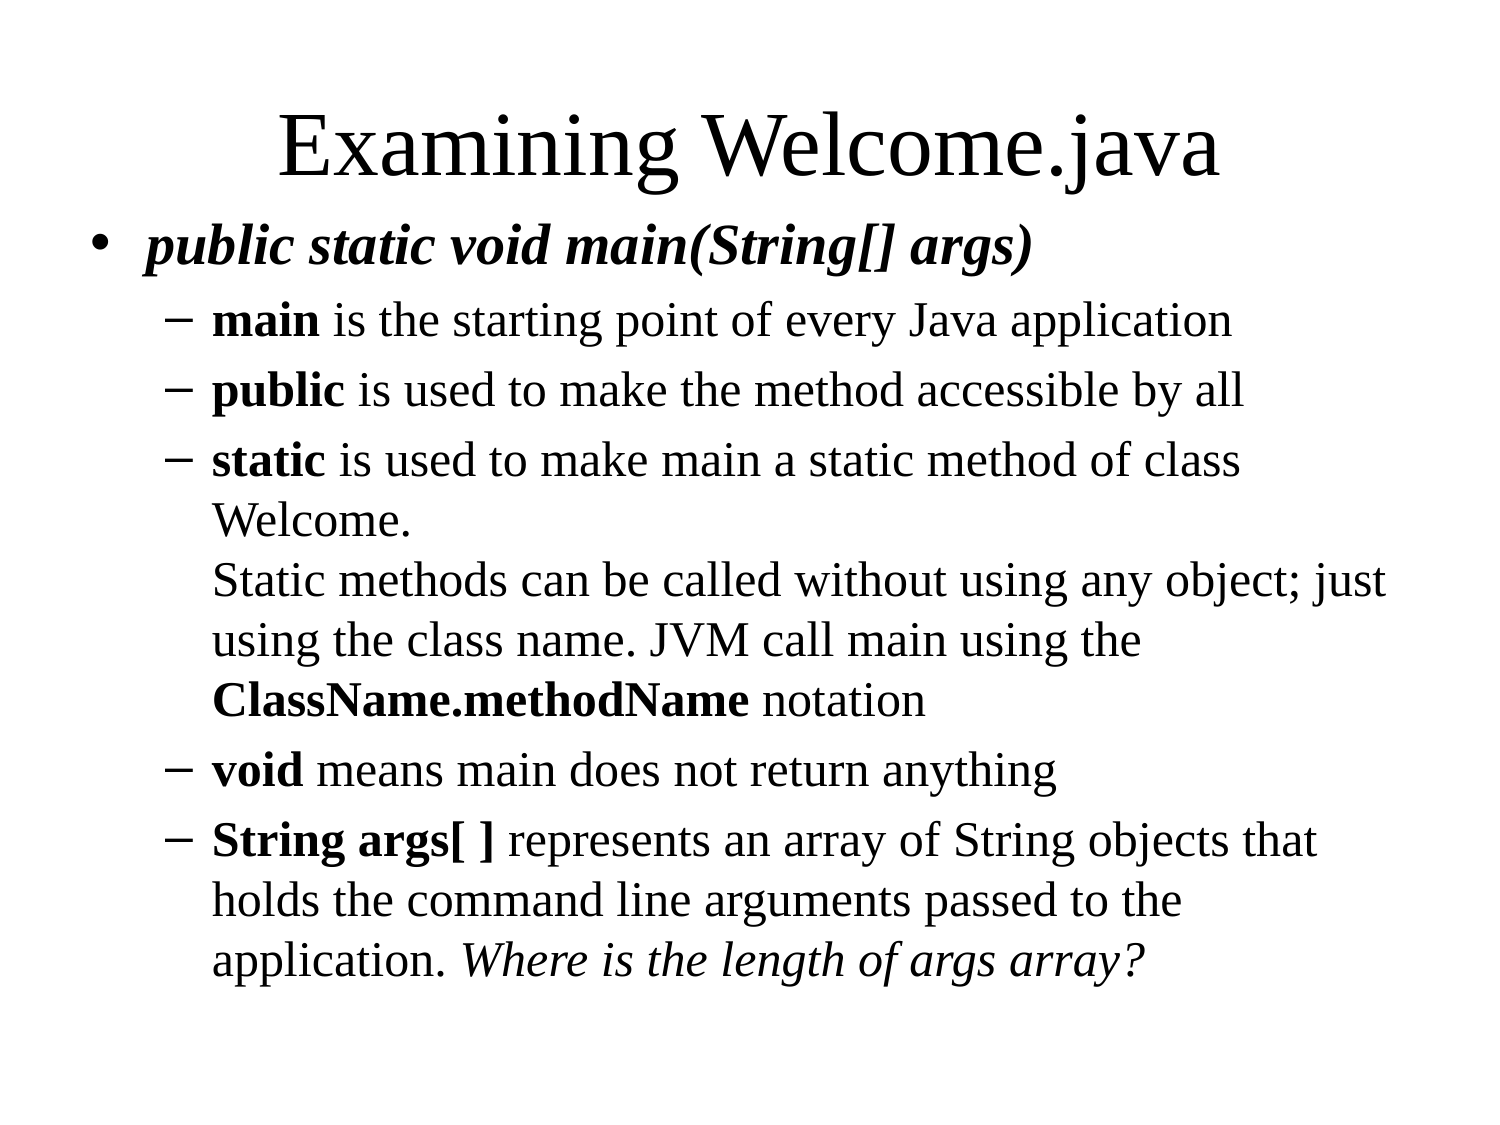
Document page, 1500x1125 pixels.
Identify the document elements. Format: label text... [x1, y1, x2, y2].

list public static void main(String[] args) main is the starting point of every Java application public is used to make the method accessible by all static is used to make main a static method of class Welcome. Static methods can be called without using any object; just using the class name. JVM call main using the ClassName.methodName notation void means main does not return anything String args[ ] represents an array of String objects that holds the command line arguments passed to the application. Where is the length of args array? [75, 199, 1425, 1005]
title Examining Welcome.java [75, 45, 1425, 199]
